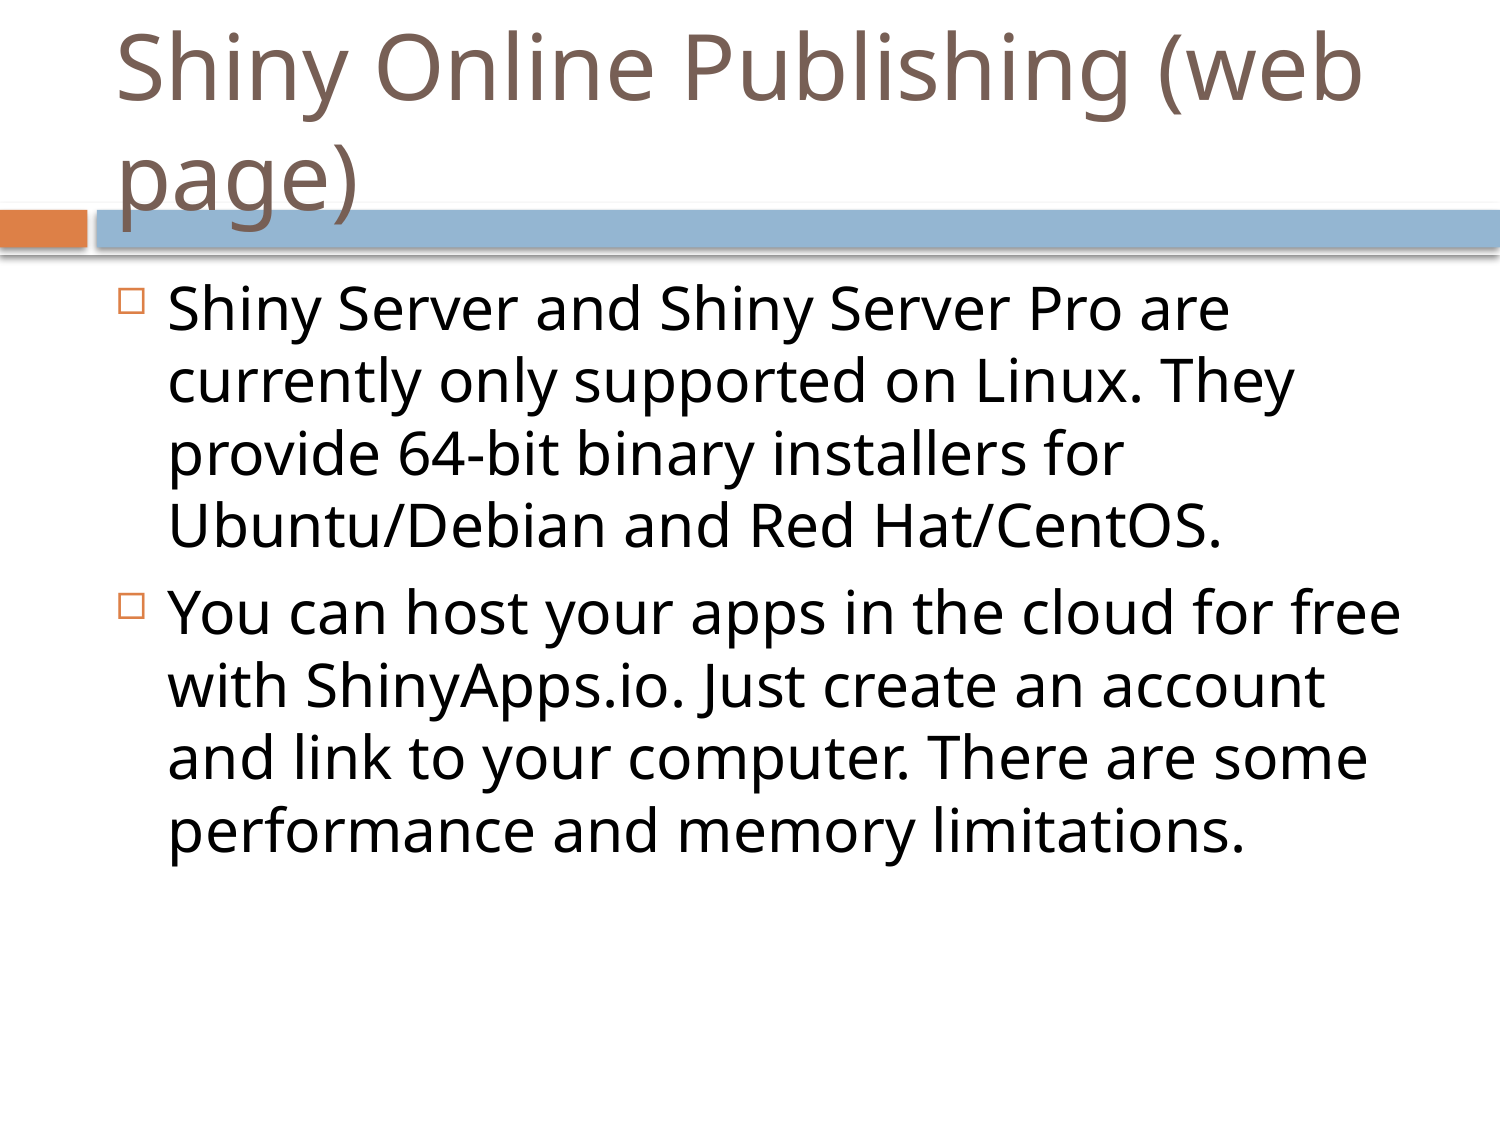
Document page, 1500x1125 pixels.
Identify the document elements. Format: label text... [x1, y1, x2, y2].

list Shiny Server and Shiny Server Pro are currently only supported on Linux. They provide 64-bit binary installers for Ubuntu/Debian and Red Hat/CentOS. You can host your apps in the cloud for free with ShinyApps.io. Just create an account and link to your computer. There are some performance and memory limitations. [100, 262, 1438, 1000]
title Shiny Online Publishing (web page) [100, 37, 1438, 200]
